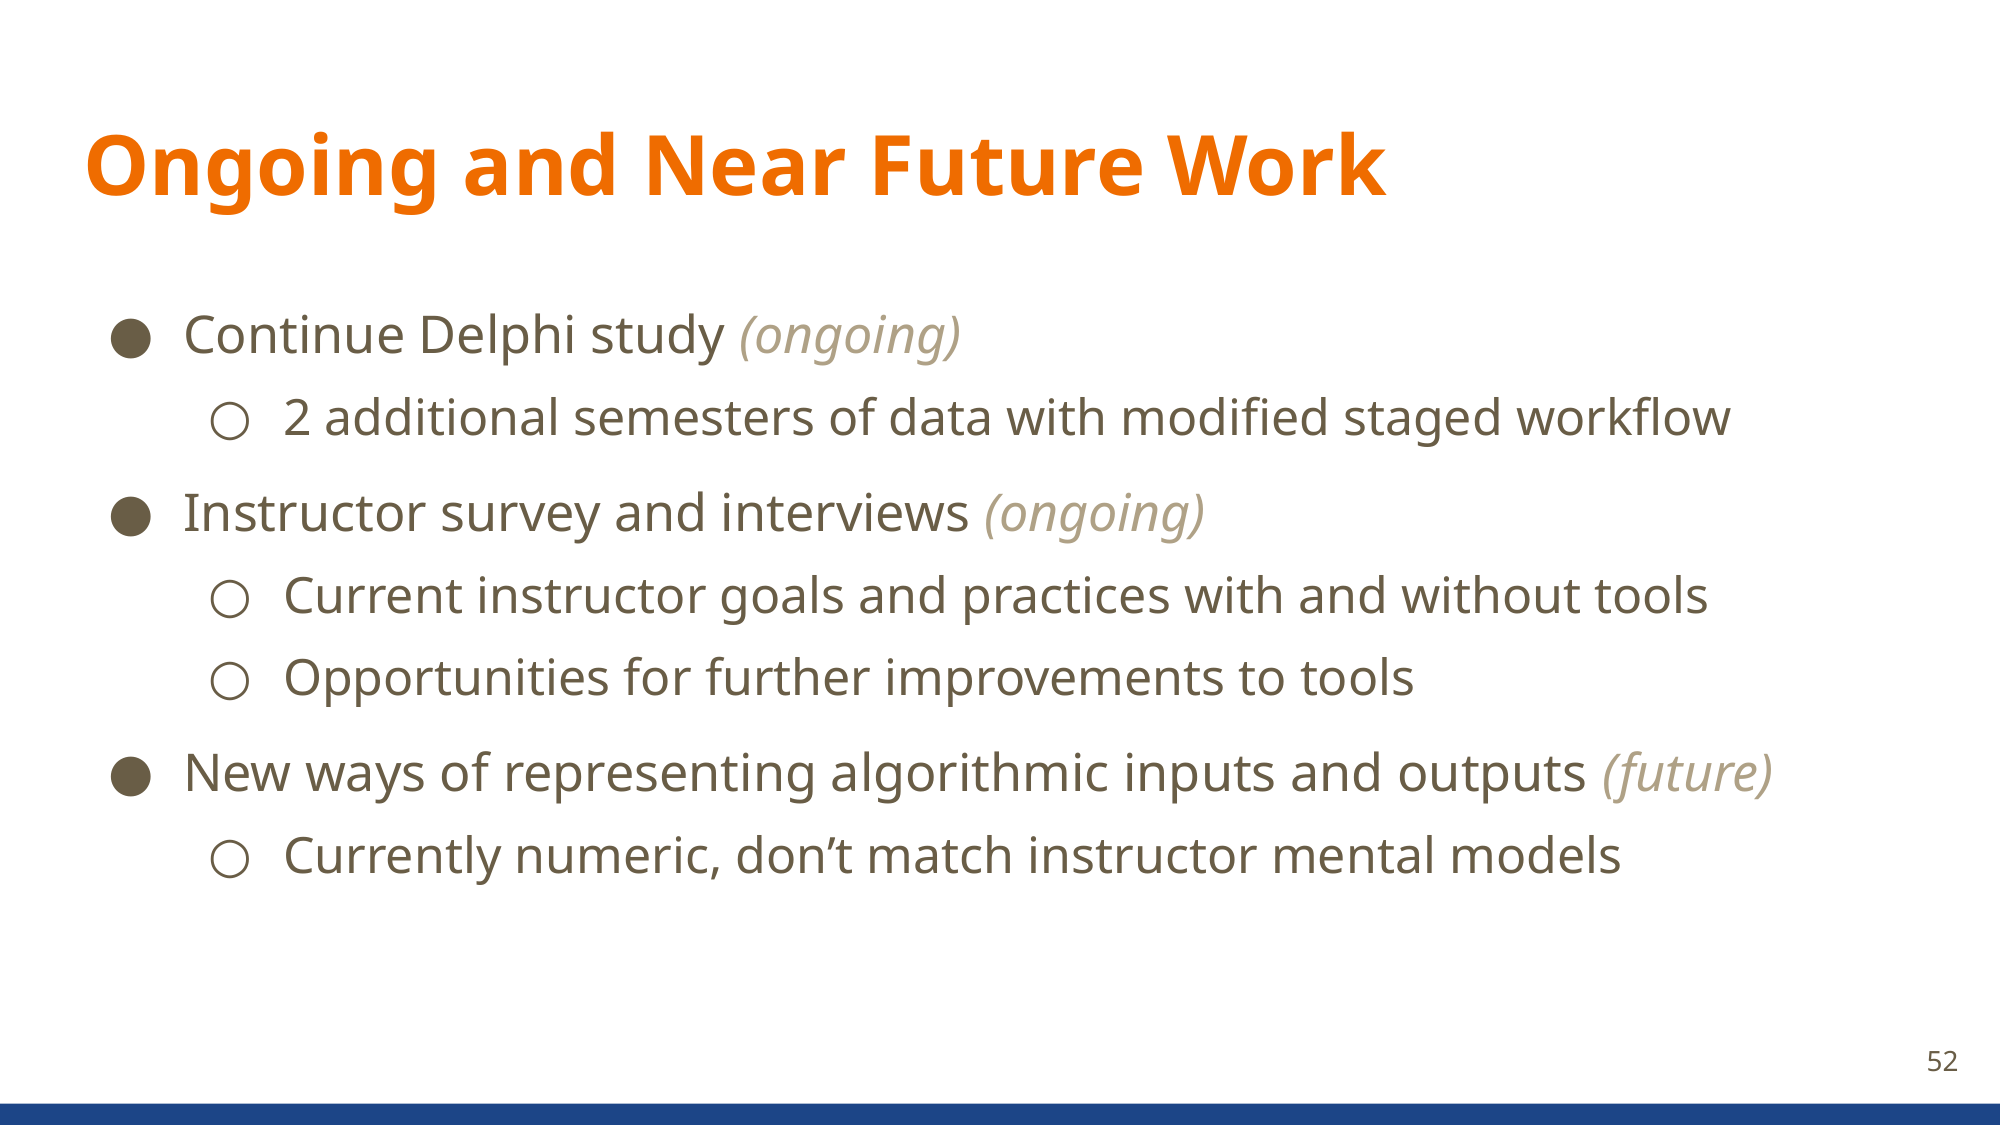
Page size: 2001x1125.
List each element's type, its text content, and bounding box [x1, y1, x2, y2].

title Ongoing and Near Future Work [68, 97, 1932, 252]
list Continue Delphi study (ongoing) 2 additional semesters of data with modified staged workflow Instructor survey and interviews (ongoing) Current instructor goals and practices with and without tools Opportunities for further improvements to tools New ways of representing algorithmic inputs and outputs (future) Currently numeric, don’t match instructor mental models [68, 276, 1932, 1000]
slide_number 52 [1853, 1019, 1974, 1106]
